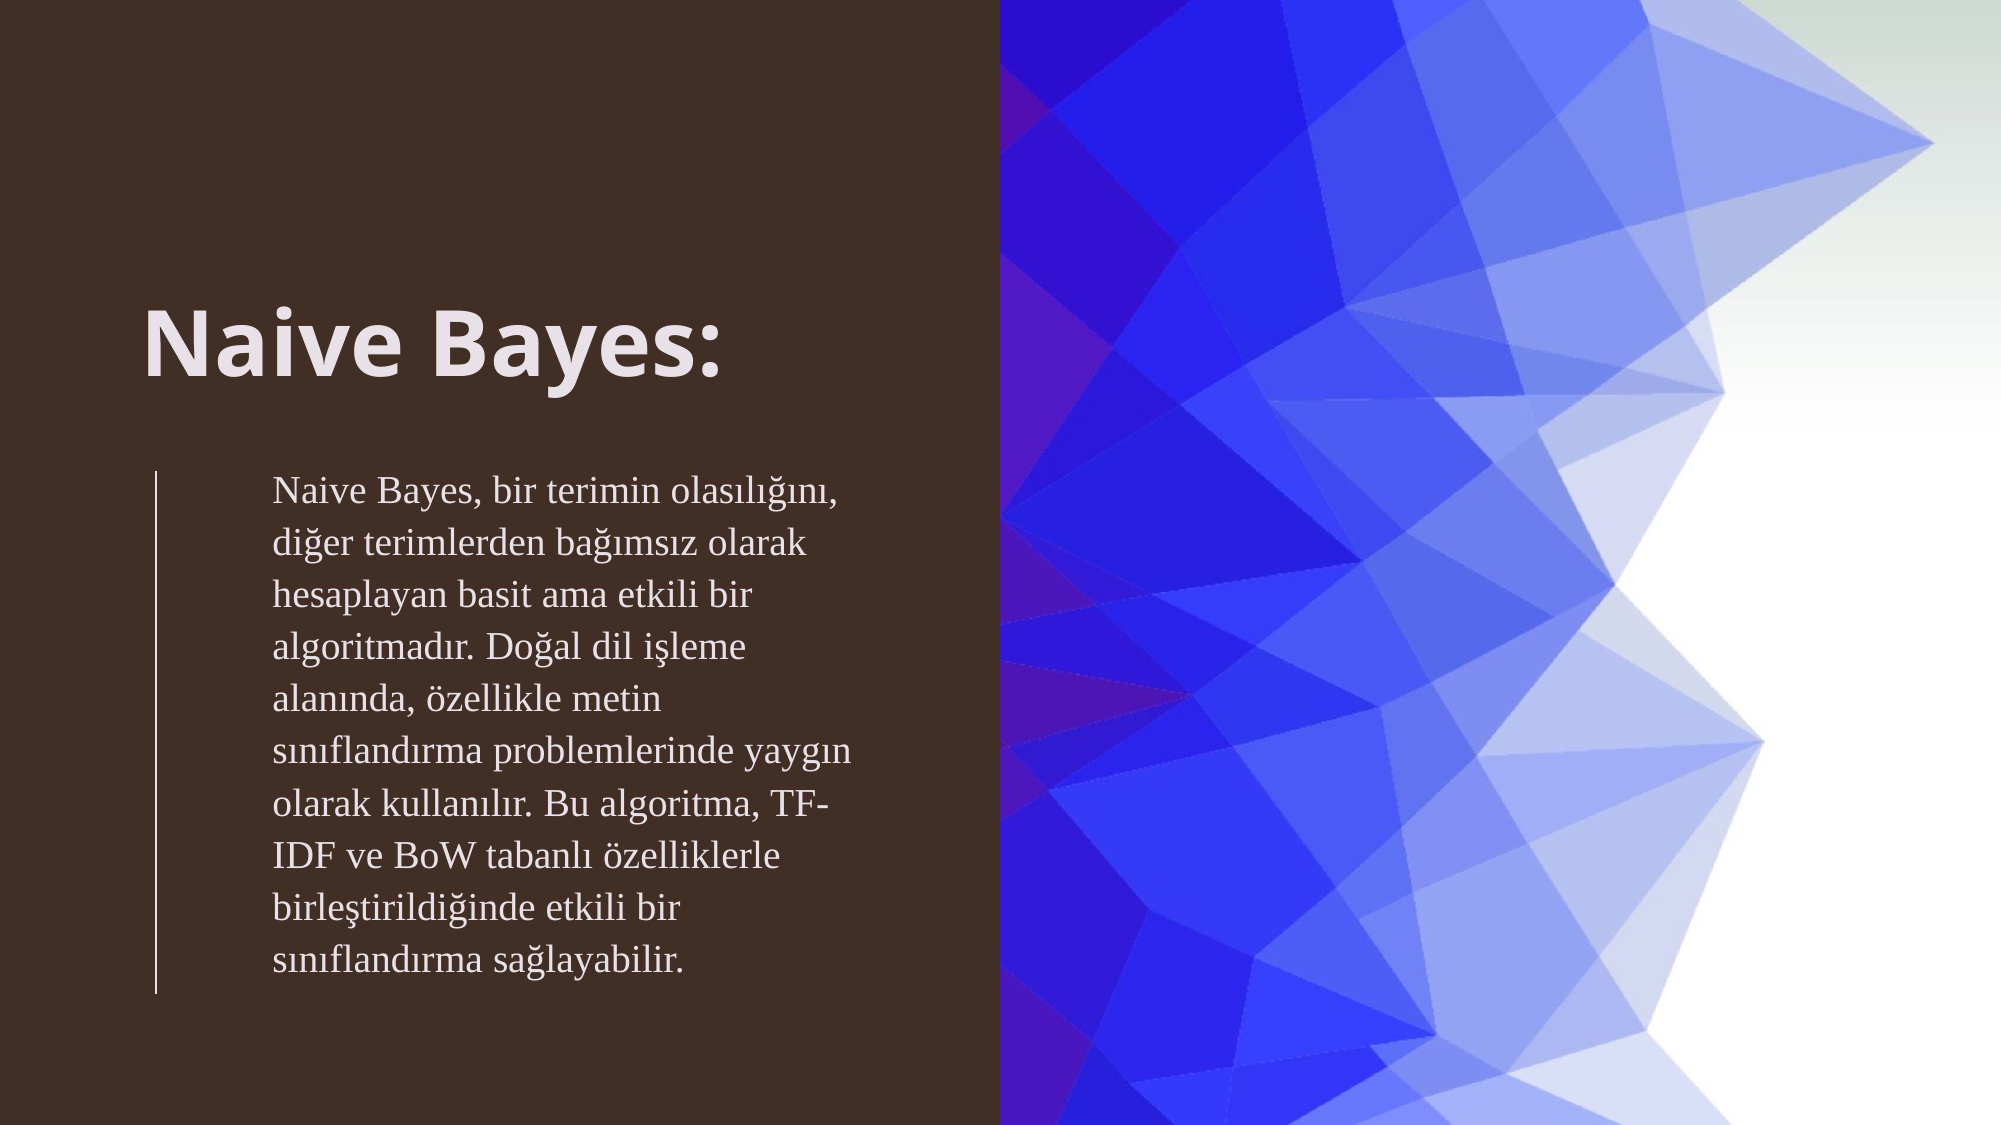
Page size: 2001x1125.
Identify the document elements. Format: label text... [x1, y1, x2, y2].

list Naive Bayes, bir terimin olasılığını, diğer terimlerden bağımsız olarak hesaplayan basit ama etkili bir algoritmadır. Doğal dil işleme alanında, özellikle metin sınıflandırma problemlerinde yaygın olarak kullanılır. Bu algoritma, TF-IDF ve BoW tabanlı özelliklerle birleştirildiğinde etkili bir sınıflandırma sağlayabilir. [257, 451, 873, 1010]
picture [999, 0, 2001, 1125]
title Naive Bayes: [125, 146, 875, 403]
text_box [0, 0, 999, 1125]
